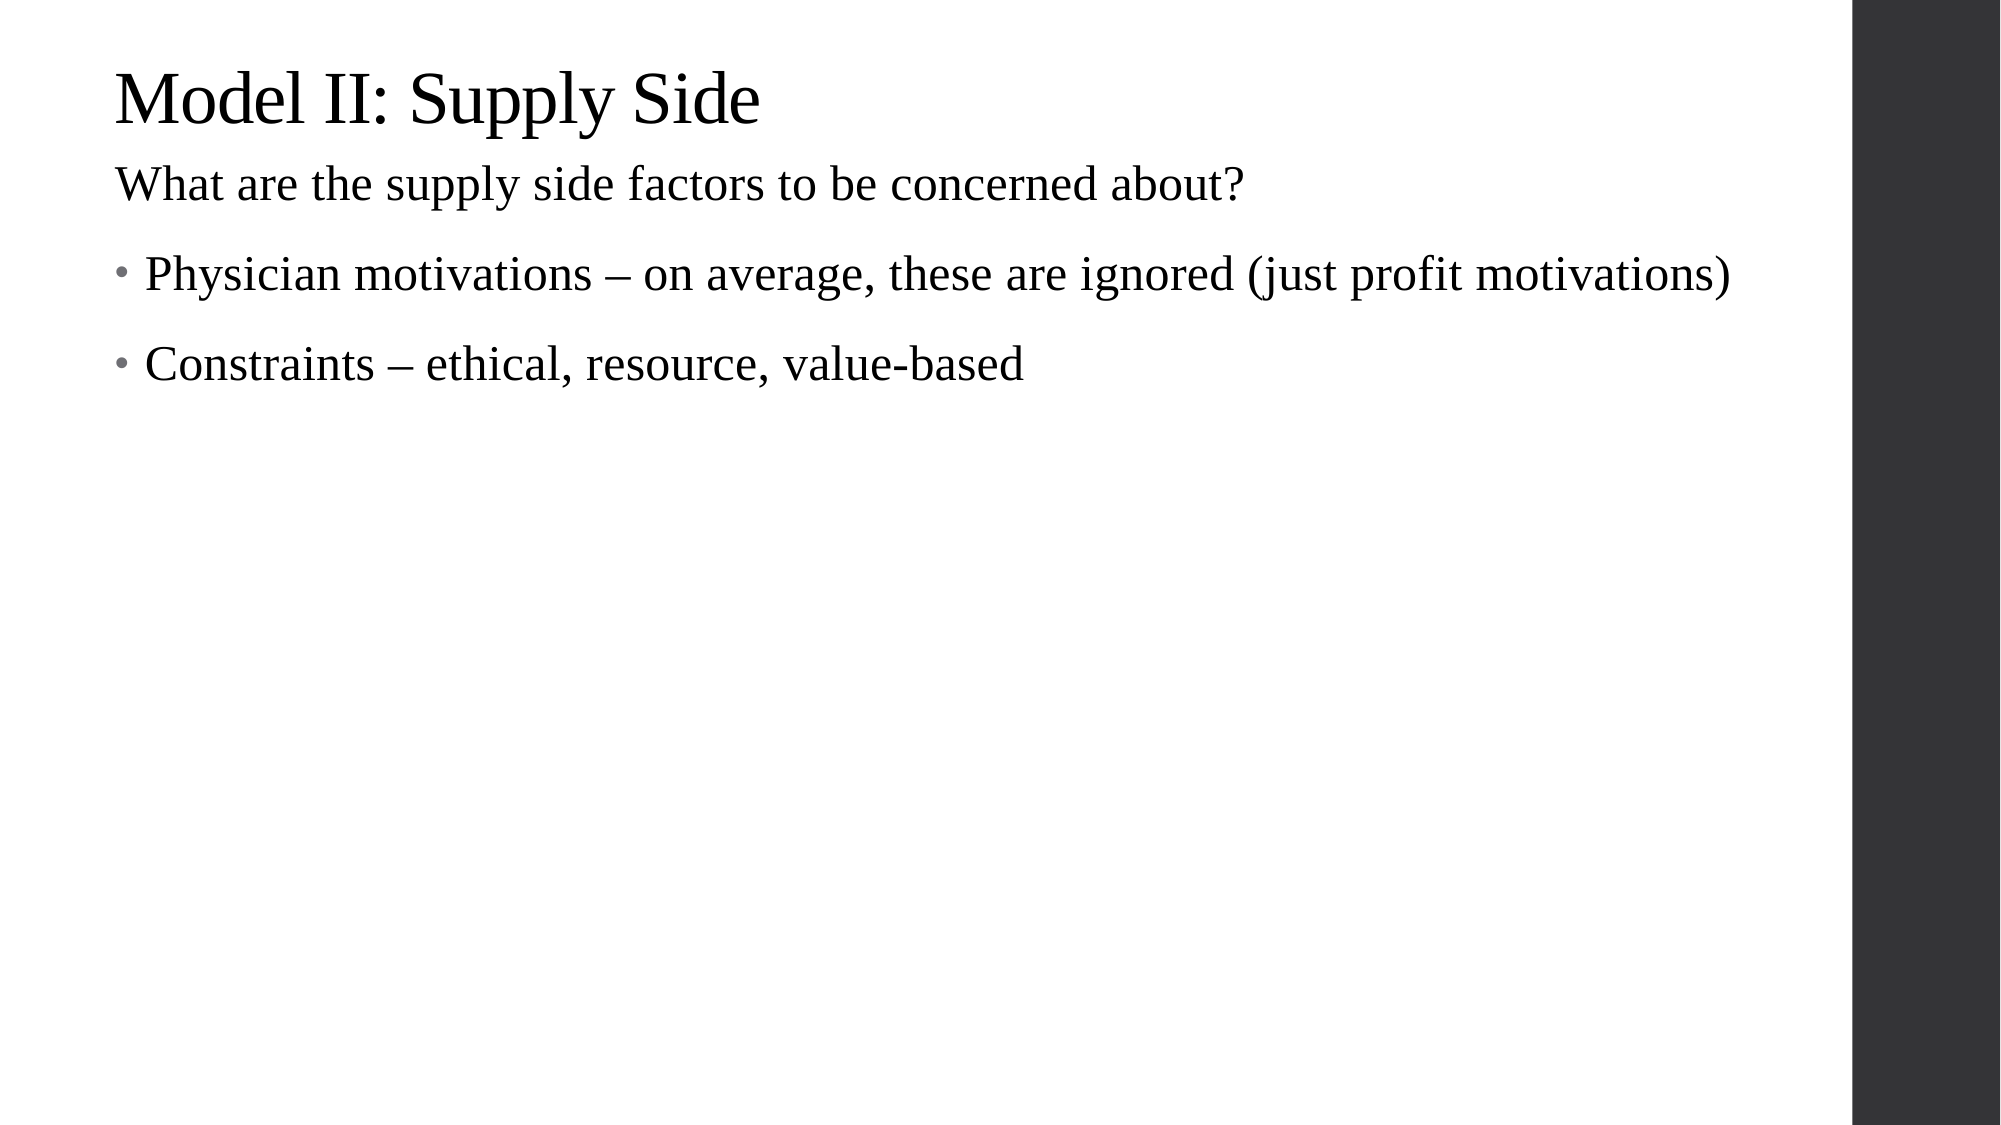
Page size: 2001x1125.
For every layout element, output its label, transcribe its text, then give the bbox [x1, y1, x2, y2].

list What are the supply side factors to be concerned about? Physician motivations – on average, these are ignored (just profit motivations) Constraints – ethical, resource, value-based [99, 148, 1813, 1014]
text_box Model II: Supply Side [99, 44, 1813, 148]
